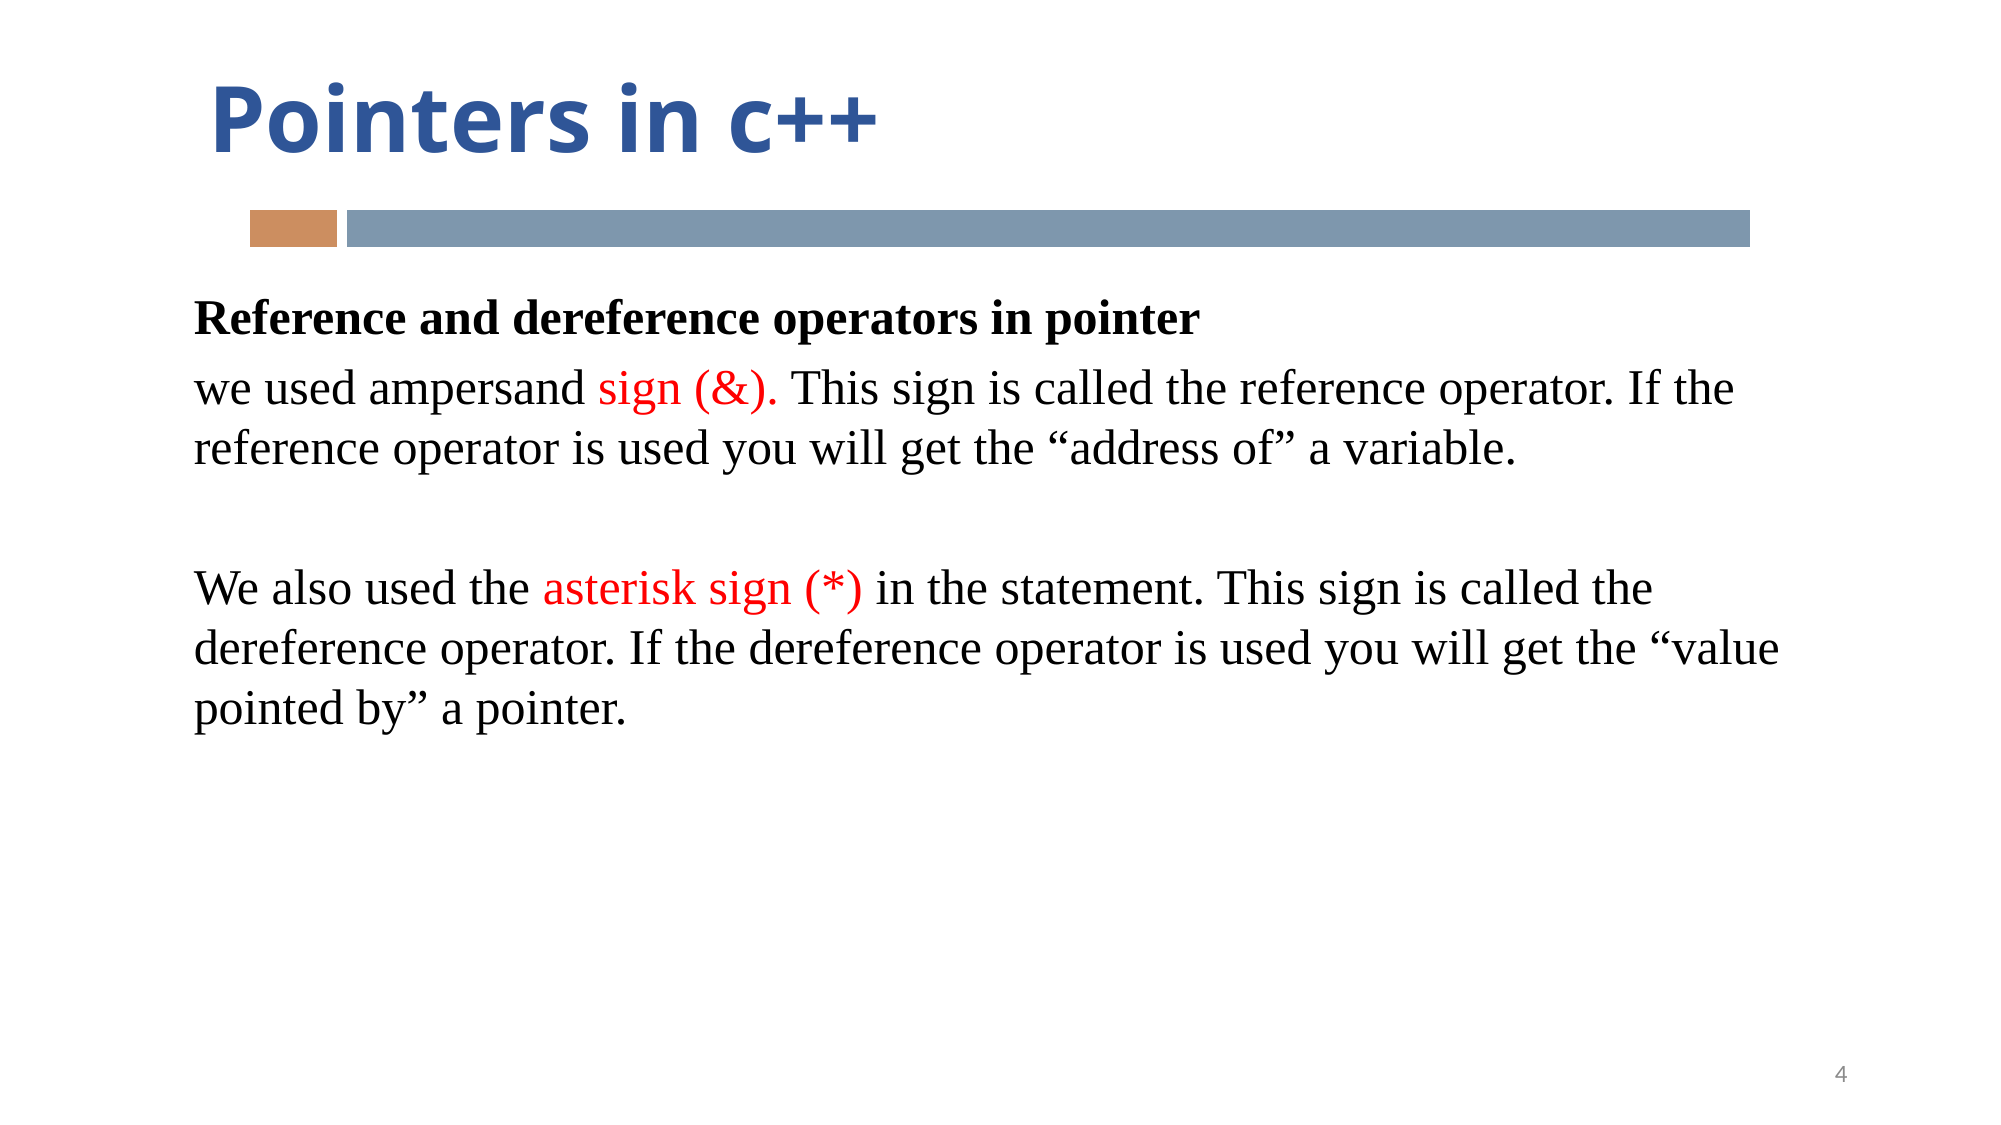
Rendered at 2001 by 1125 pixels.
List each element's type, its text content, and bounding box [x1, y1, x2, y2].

text_box [249, 209, 338, 248]
text_box Pointers in c++ [208, 74, 881, 179]
text_box Reference and dereference operators in pointer we used ampersand sign (&). This sign is called the reference operator. If the reference operator is used you will get the “address of” a variable. We also used the asterisk sign (*) in the statement. This sign is called the dereference operator. If the dereference operator is used you will get the “value pointed by” a pointer. [193, 284, 1790, 882]
text_box [346, 209, 1751, 248]
text_box [249, 202, 1751, 256]
slide_number 4 [1412, 1042, 1863, 1103]
